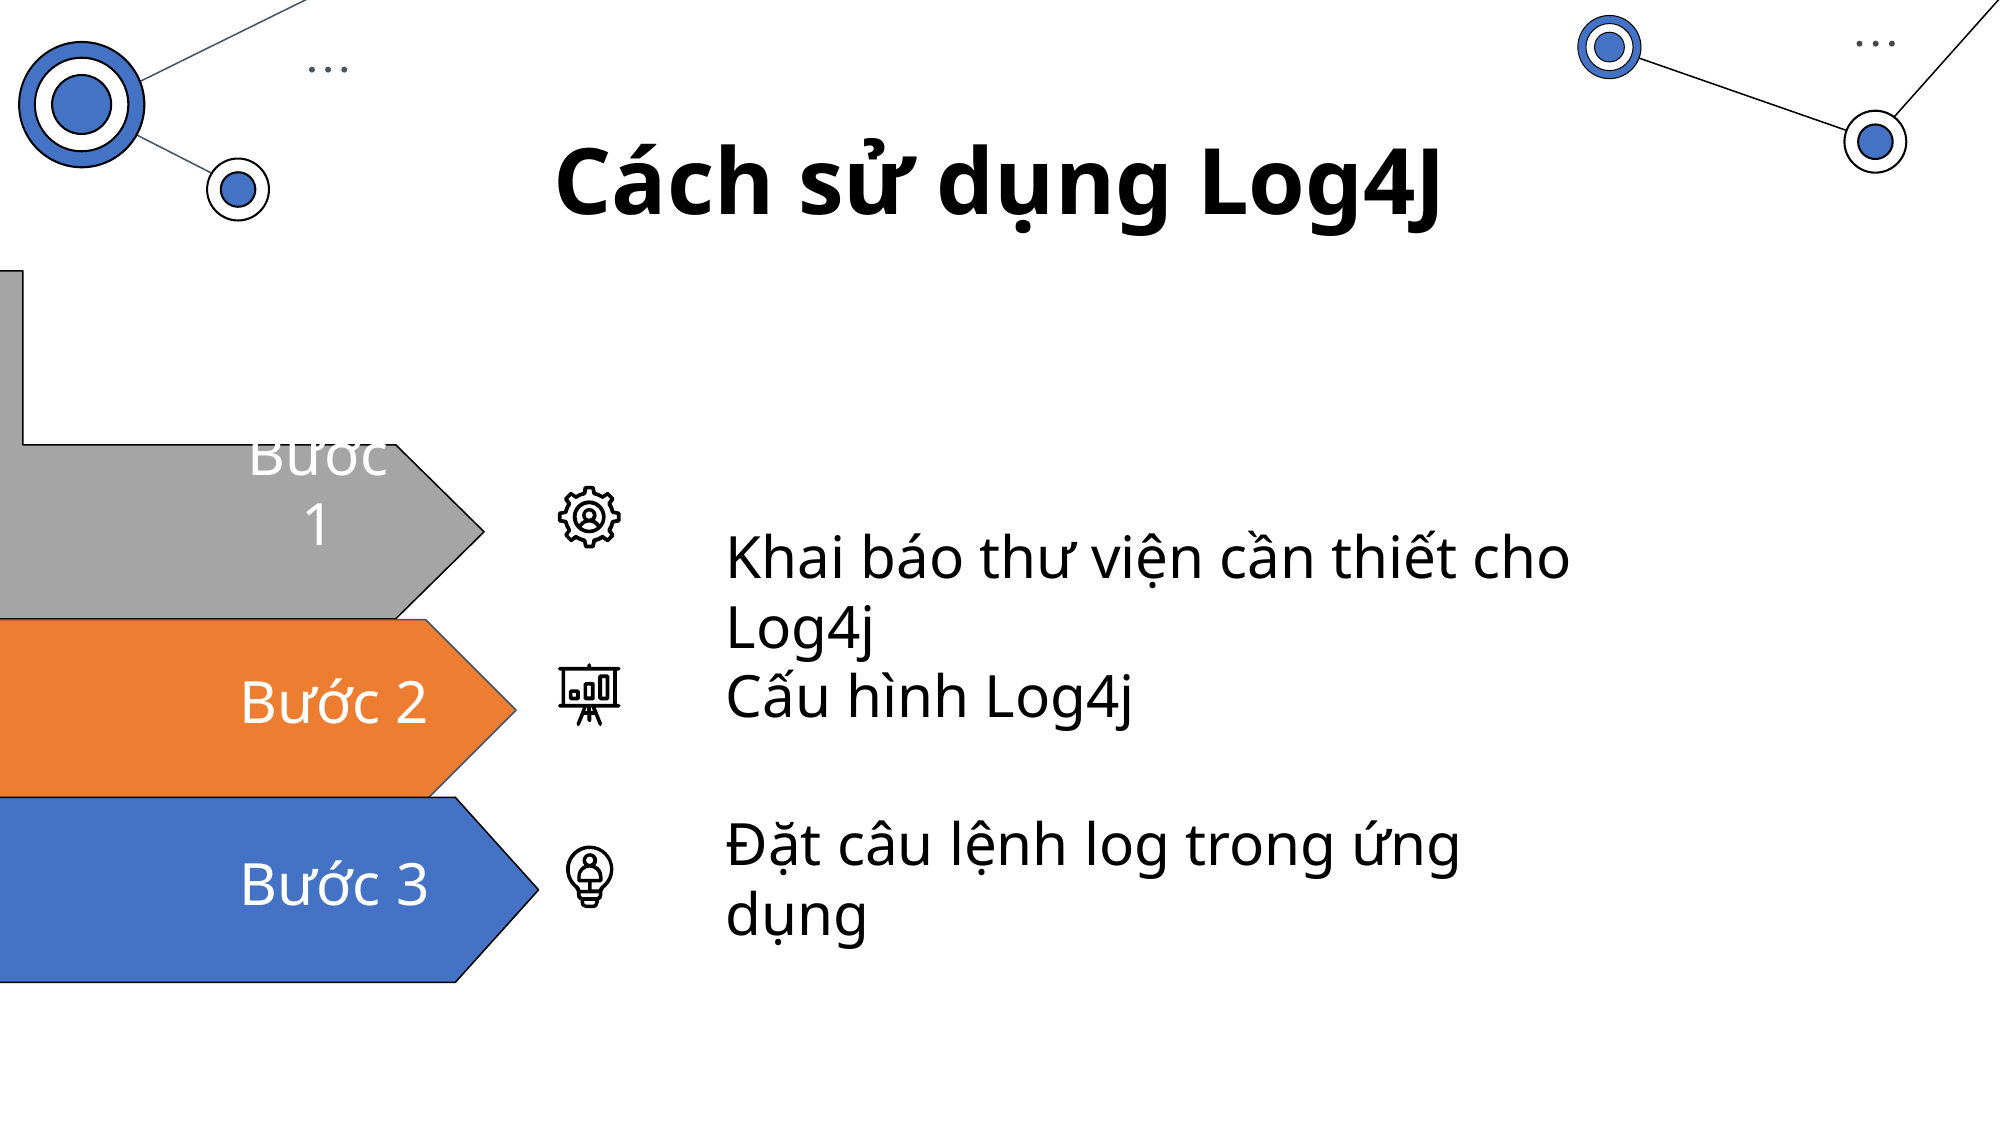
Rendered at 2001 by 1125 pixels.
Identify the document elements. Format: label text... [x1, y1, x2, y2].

text_box [0, 270, 411, 619]
text_box [0, 619, 445, 797]
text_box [210, 607, 1318, 782]
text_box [210, 789, 1489, 964]
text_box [210, 430, 1628, 604]
title Cách sử dụng Log4J [158, 115, 1842, 241]
text_box [0, 797, 472, 983]
